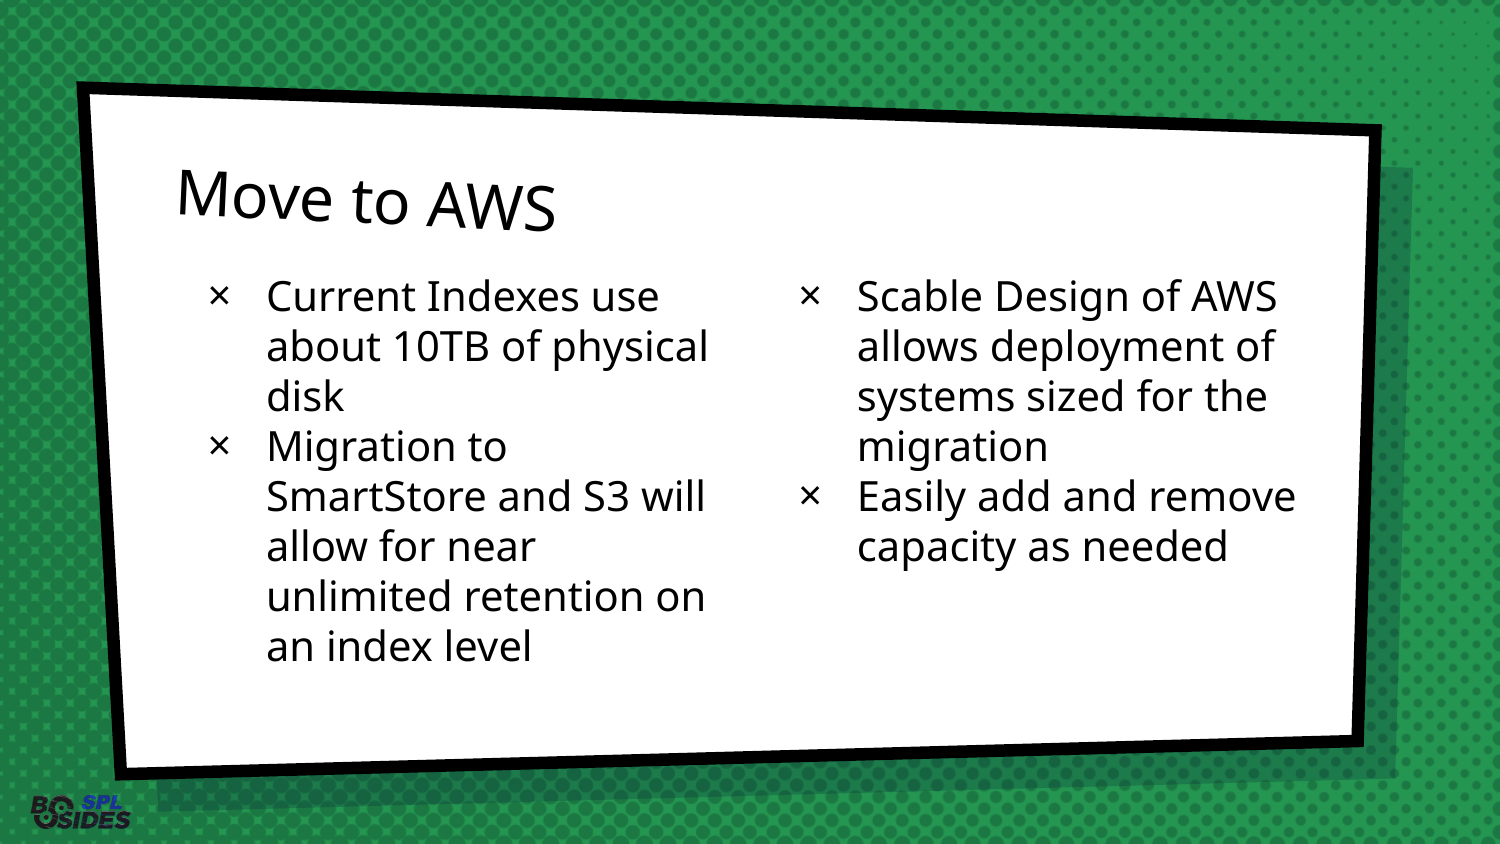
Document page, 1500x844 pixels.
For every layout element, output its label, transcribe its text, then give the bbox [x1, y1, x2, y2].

picture [0, 788, 173, 835]
title Move to AWS [157, 116, 1316, 270]
list Current Indexes use about 10TB of physical disk Migration to SmartStore and S3 will allow for near unlimited retention on an index level [176, 254, 734, 692]
list Scable Design of AWS allows deployment of systems sized for the migration Easily add and remove capacity as needed [766, 254, 1324, 692]
